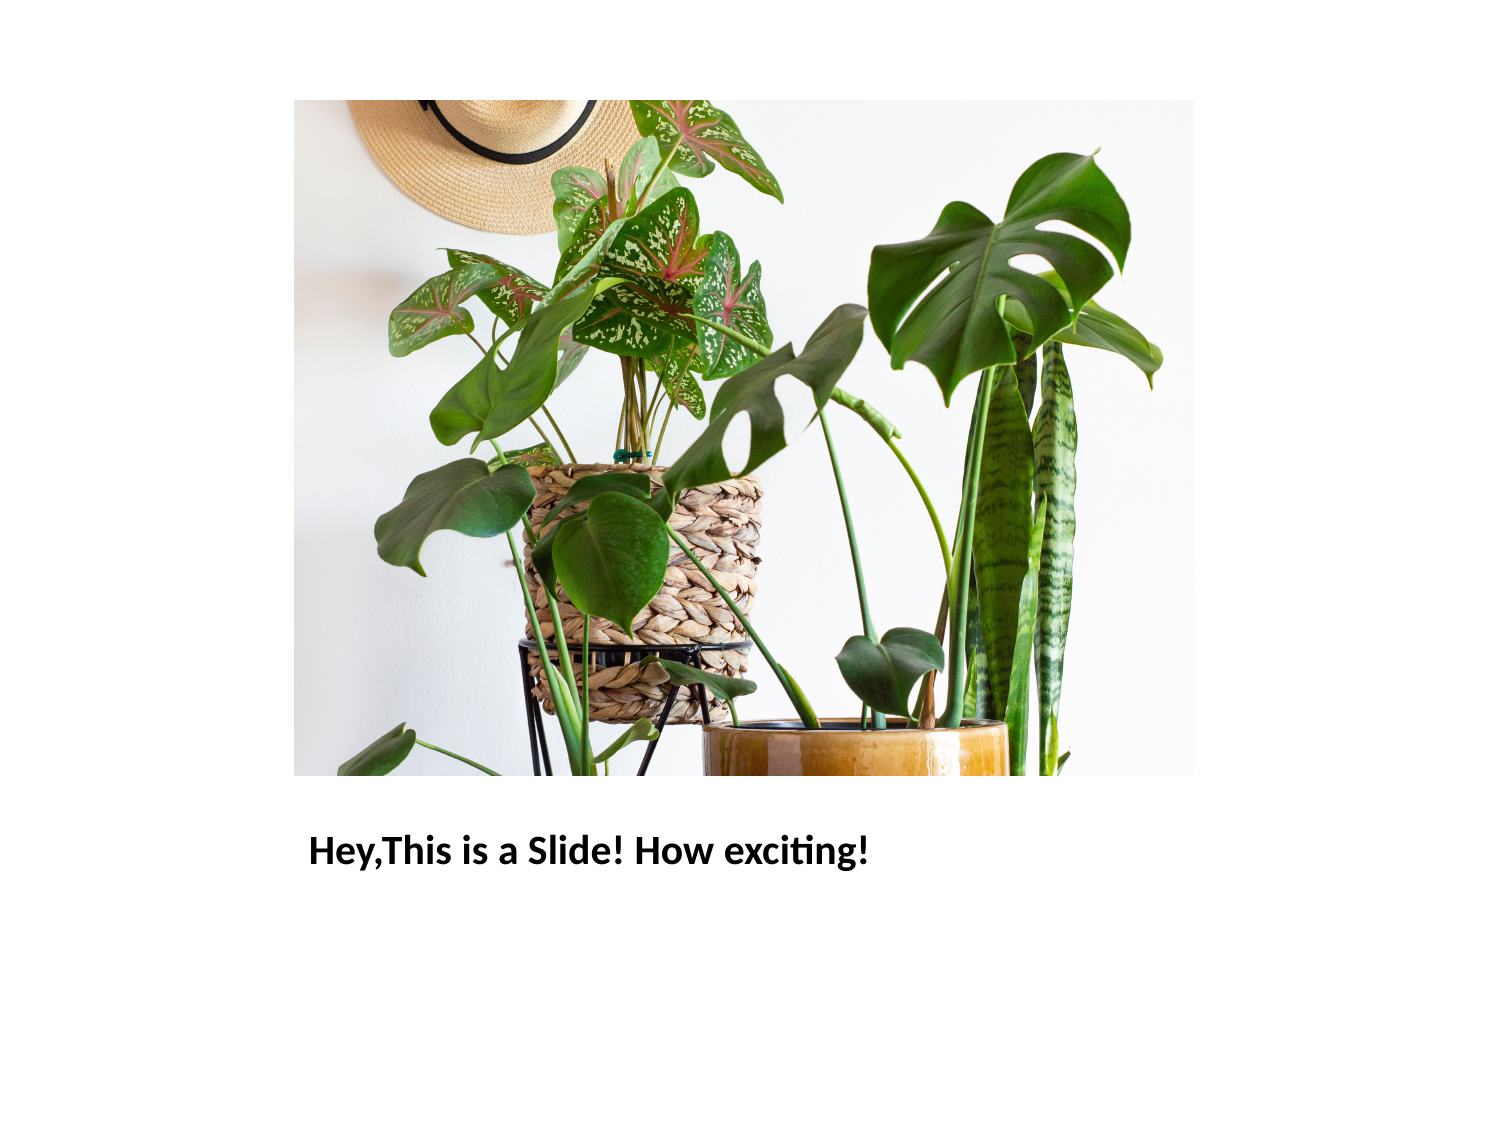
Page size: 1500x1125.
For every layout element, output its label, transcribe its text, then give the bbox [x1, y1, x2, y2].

title Hey,This is a Slide! How exciting! [294, 787, 1194, 881]
picture [293, 100, 1195, 776]
